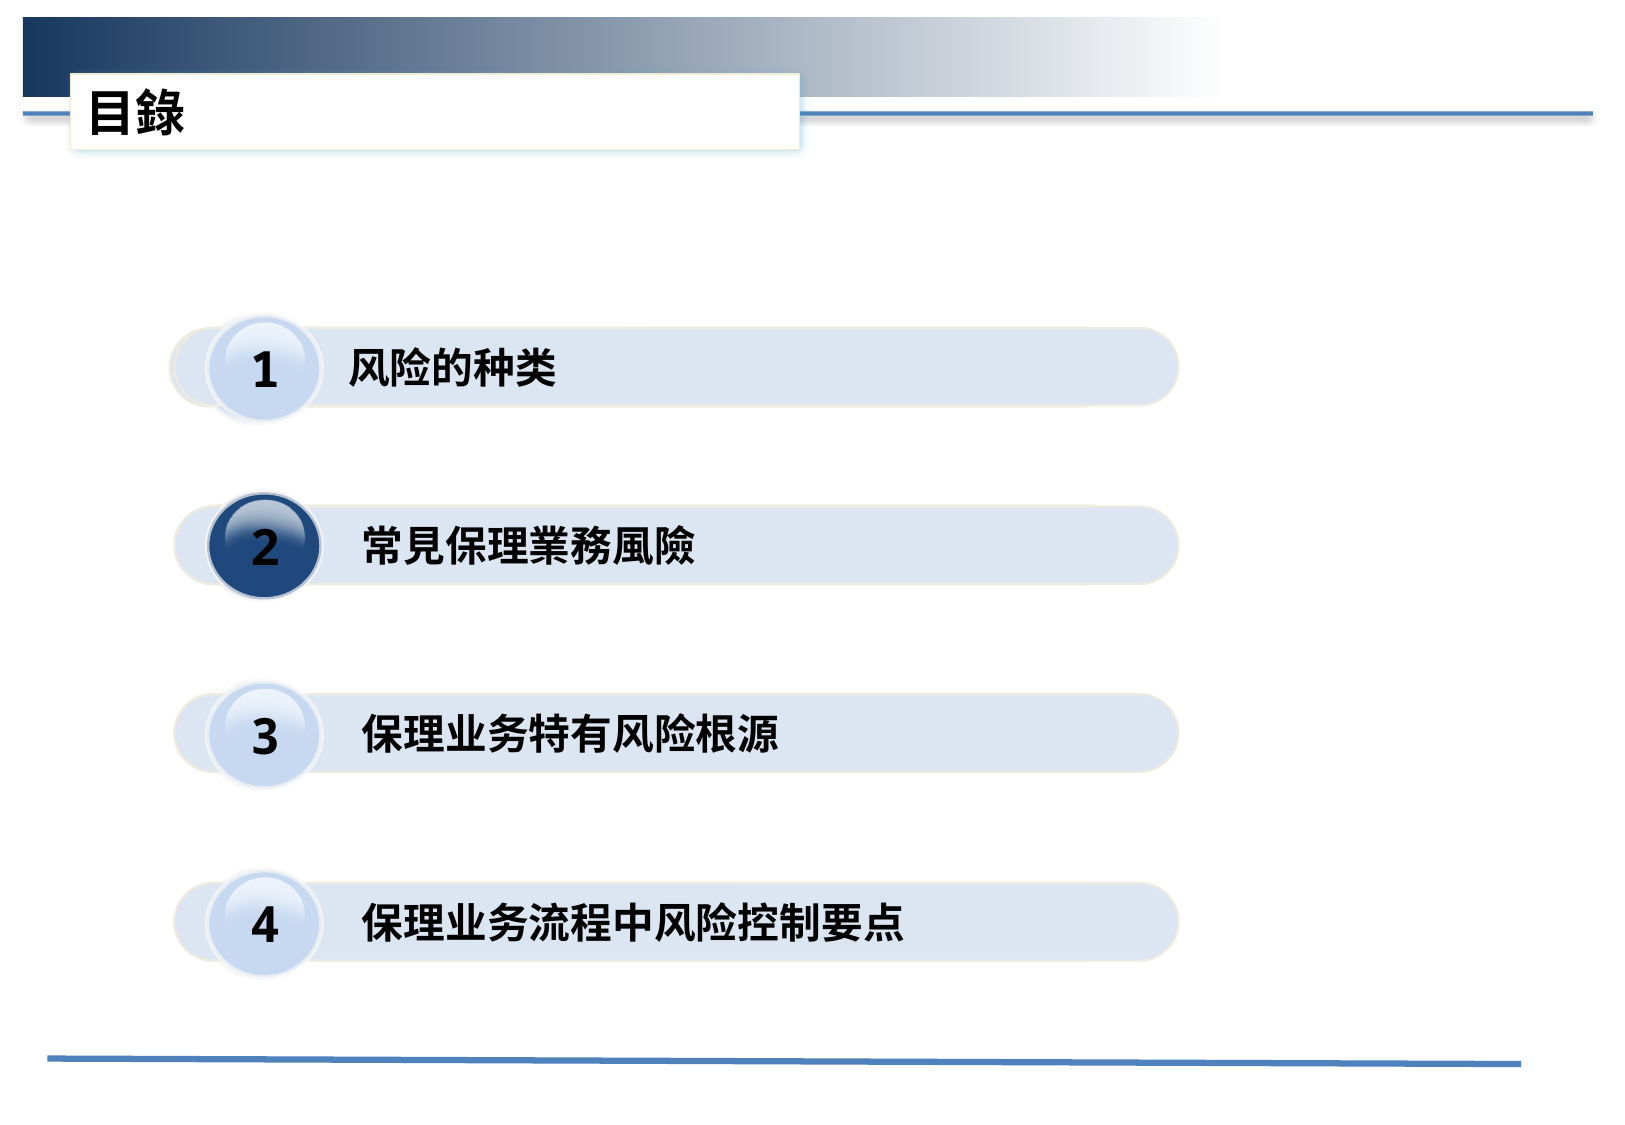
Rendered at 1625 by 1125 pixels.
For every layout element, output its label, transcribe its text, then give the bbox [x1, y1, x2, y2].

title 目錄 [70, 73, 800, 150]
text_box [174, 491, 1179, 600]
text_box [174, 869, 1179, 978]
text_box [174, 680, 1179, 789]
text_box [174, 314, 1179, 423]
